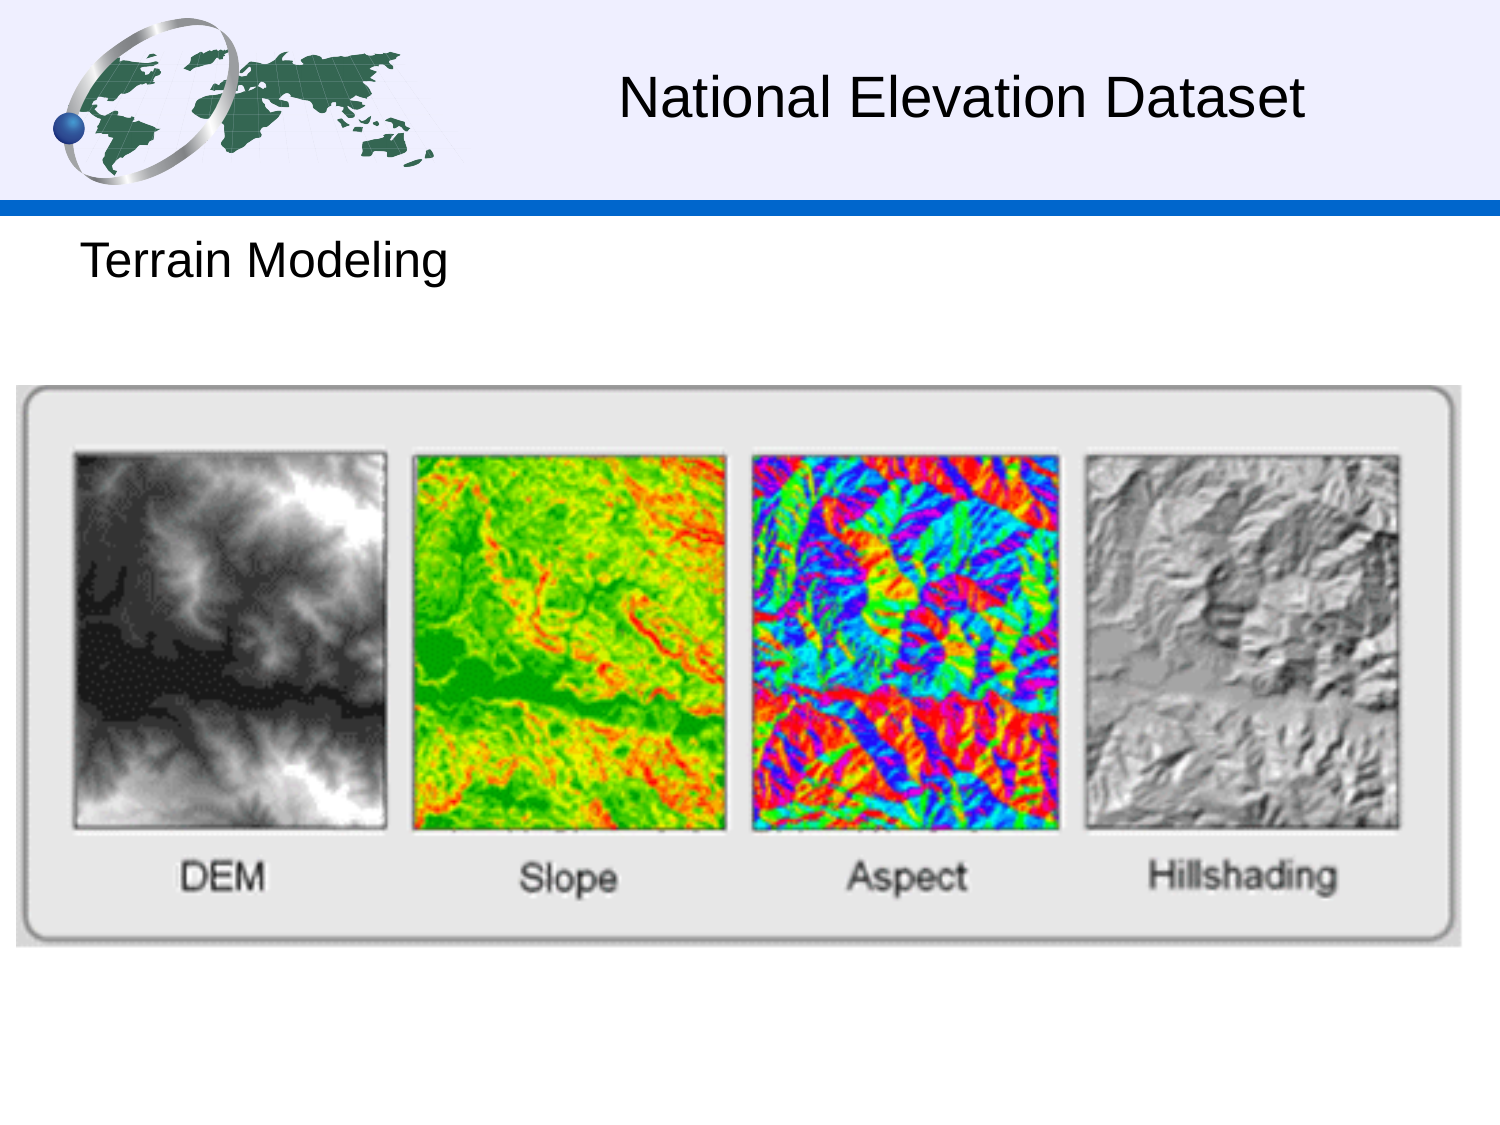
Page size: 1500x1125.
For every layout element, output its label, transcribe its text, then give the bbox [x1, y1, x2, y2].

title National Elevation Dataset [425, 0, 1500, 188]
picture [16, 385, 1484, 956]
text_box Terrain Modeling [64, 219, 1436, 295]
picture [47, 18, 425, 185]
